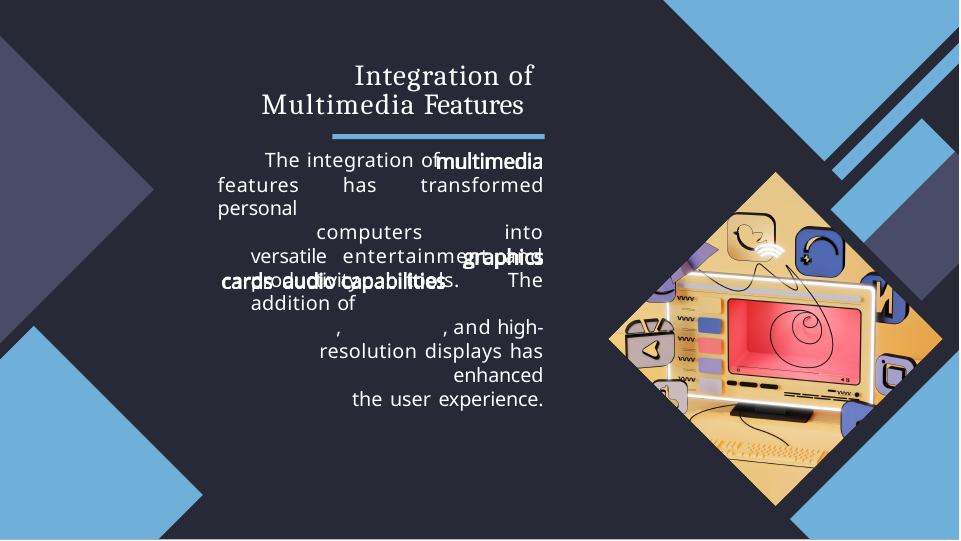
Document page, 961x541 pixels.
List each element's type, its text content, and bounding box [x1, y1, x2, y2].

title Integration of Multimedia Features [259, 53, 545, 146]
picture [608, 170, 944, 506]
picture [437, 151, 542, 169]
picture [463, 247, 543, 270]
text_box The integration of features has transformed personal computers into versatile entertainment and productivity tools. The addition of , , and high- resolution displays has enhanced the user experience. [215, 146, 545, 411]
picture [222, 271, 273, 289]
text_box [332, 134, 545, 140]
picture [282, 271, 445, 294]
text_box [0, 35, 204, 540]
